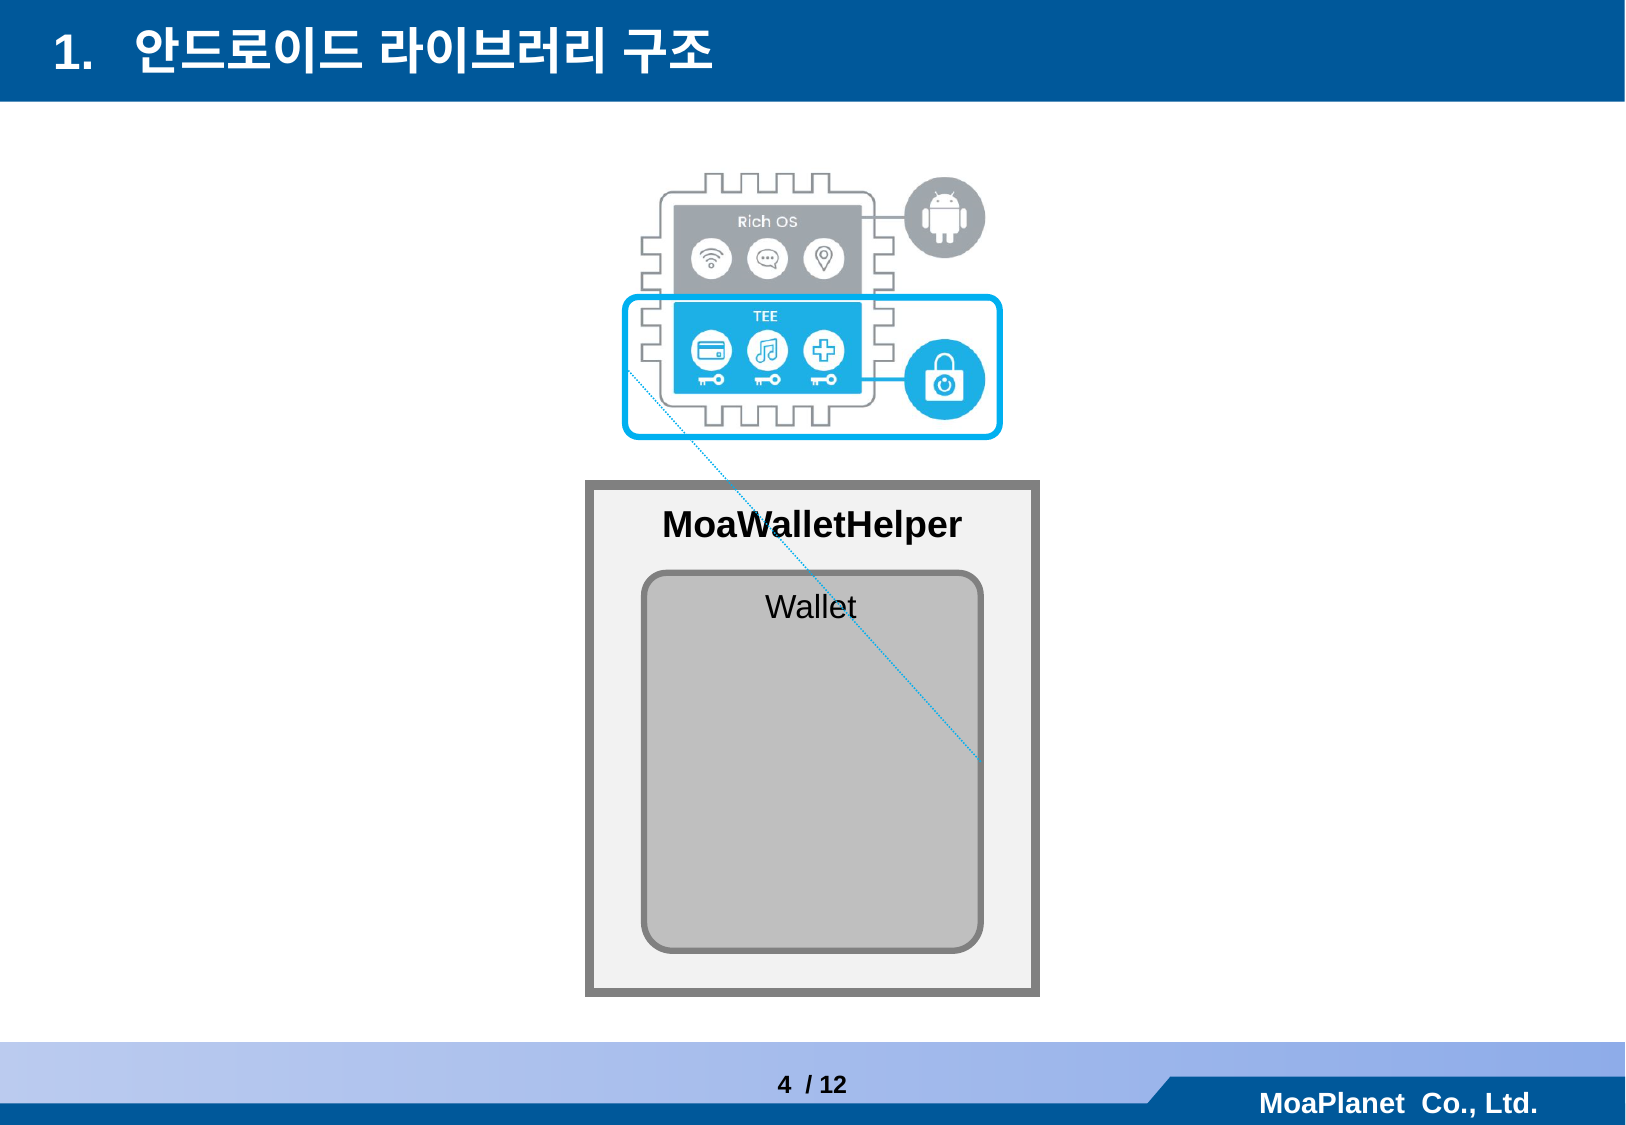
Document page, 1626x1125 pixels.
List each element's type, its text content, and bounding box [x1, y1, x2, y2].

text_box [589, 552, 1036, 993]
text_box [589, 484, 736, 492]
text_box [625, 299, 630, 370]
picture [742, 497, 748, 504]
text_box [643, 572, 981, 951]
picture [749, 506, 756, 512]
slide_number 3 / 12 [0, 1060, 1625, 1112]
picture [635, 165, 990, 293]
text_box [625, 370, 632, 436]
picture [705, 456, 713, 465]
text_box MoaWalletHelper [511, 492, 1114, 552]
text_box [733, 484, 1036, 492]
text_box 1. 안드로이드 라이브러리 구조 [38, 8, 1621, 91]
picture [633, 301, 990, 431]
text_box [990, 299, 1000, 437]
